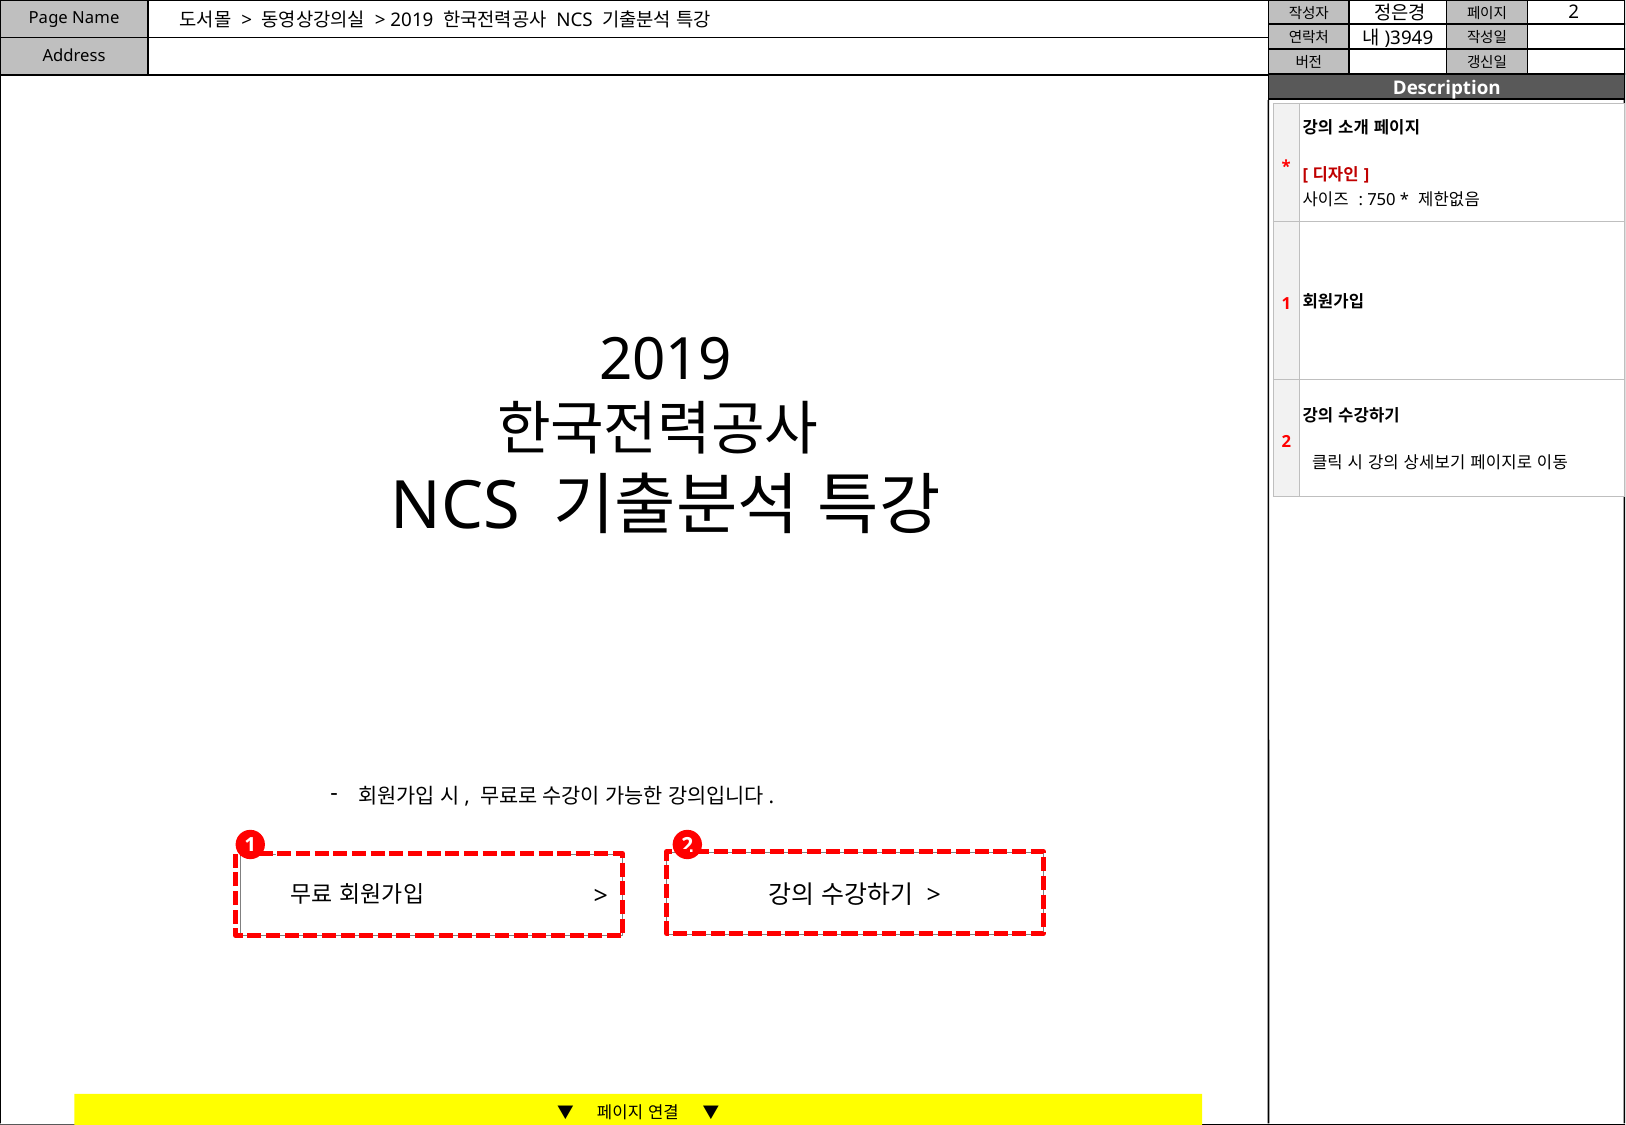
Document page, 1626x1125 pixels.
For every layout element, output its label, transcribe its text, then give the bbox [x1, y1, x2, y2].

table_cell 1 [1274, 222, 1299, 379]
text_box 2019 한국전력공사 NCS 기출분석 특강 [214, 314, 1117, 549]
text_box 회원가입 시, 무료로 수강이 가능한 강의입니다. [315, 775, 1089, 815]
text_box [233, 851, 625, 938]
table_cell 2 [1274, 380, 1299, 496]
table_cell 회원가입 [1300, 222, 1624, 379]
table_cell 강의 수강하기 클릭 시 강의 상세보기 페이지로 이동 [1300, 380, 1624, 496]
text_box ▼ 페이지 연결 ▼ [74, 1093, 1203, 1125]
text_box 2 [672, 829, 703, 851]
text_box [665, 850, 1046, 935]
text_box 1 [235, 829, 265, 853]
table_header * [1274, 104, 1299, 221]
text_box 도서몰 > 동영상강의실 > 2019 한국전력공사 NCS 기출분석 특강 [165, 0, 726, 38]
table_header 강의 소개 페이지 [디자인] 사이즈 : 750 * 제한없음 [1300, 104, 1624, 221]
